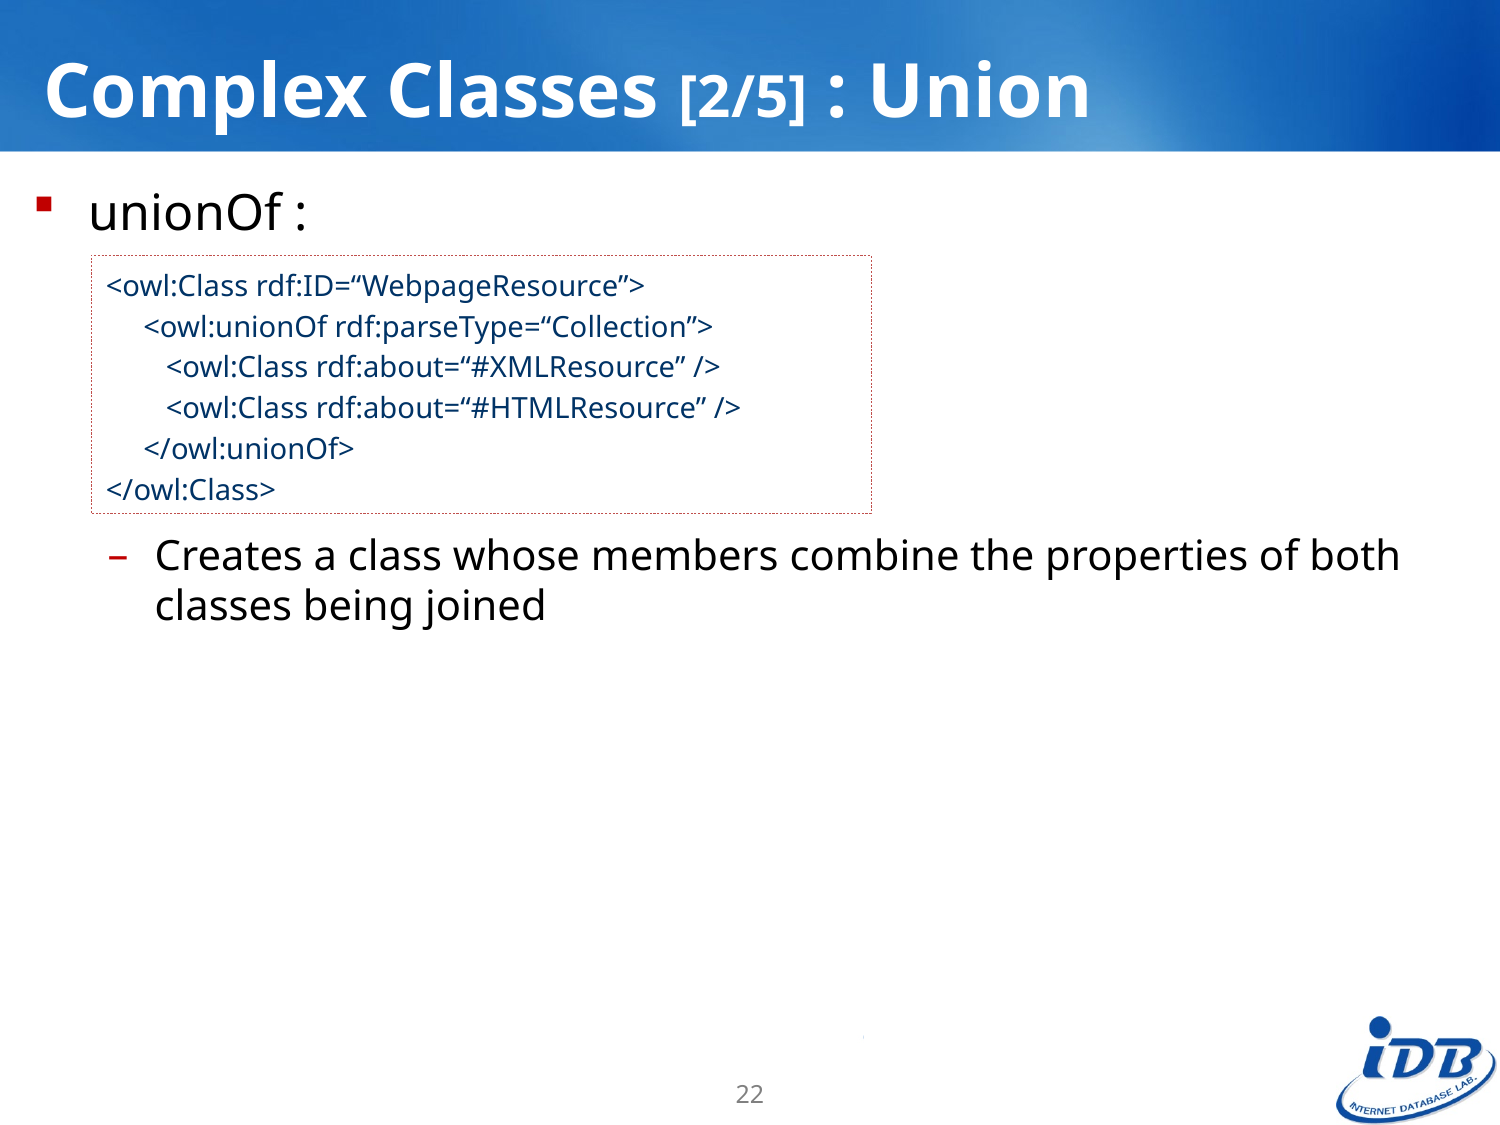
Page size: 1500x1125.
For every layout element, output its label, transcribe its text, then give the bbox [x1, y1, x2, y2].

text_box <owl:Class rdf:ID=“WebpageResource”> <owl:unionOf rdf:parseType=“Collection”> <owl:Class rdf:about=“#XMLResource” /> <owl:Class rdf:about=“#HTMLResource” /> </owl:unionOf> </owl:Class> [89, 253, 873, 516]
list unionOf : Creates a class whose members combine the properties of both classes being joined [17, 172, 1471, 904]
picture [0, 0, 1500, 1125]
title Complex Classes [2/5] : Union [28, 23, 1472, 153]
slide_number 22 [688, 1078, 812, 1114]
